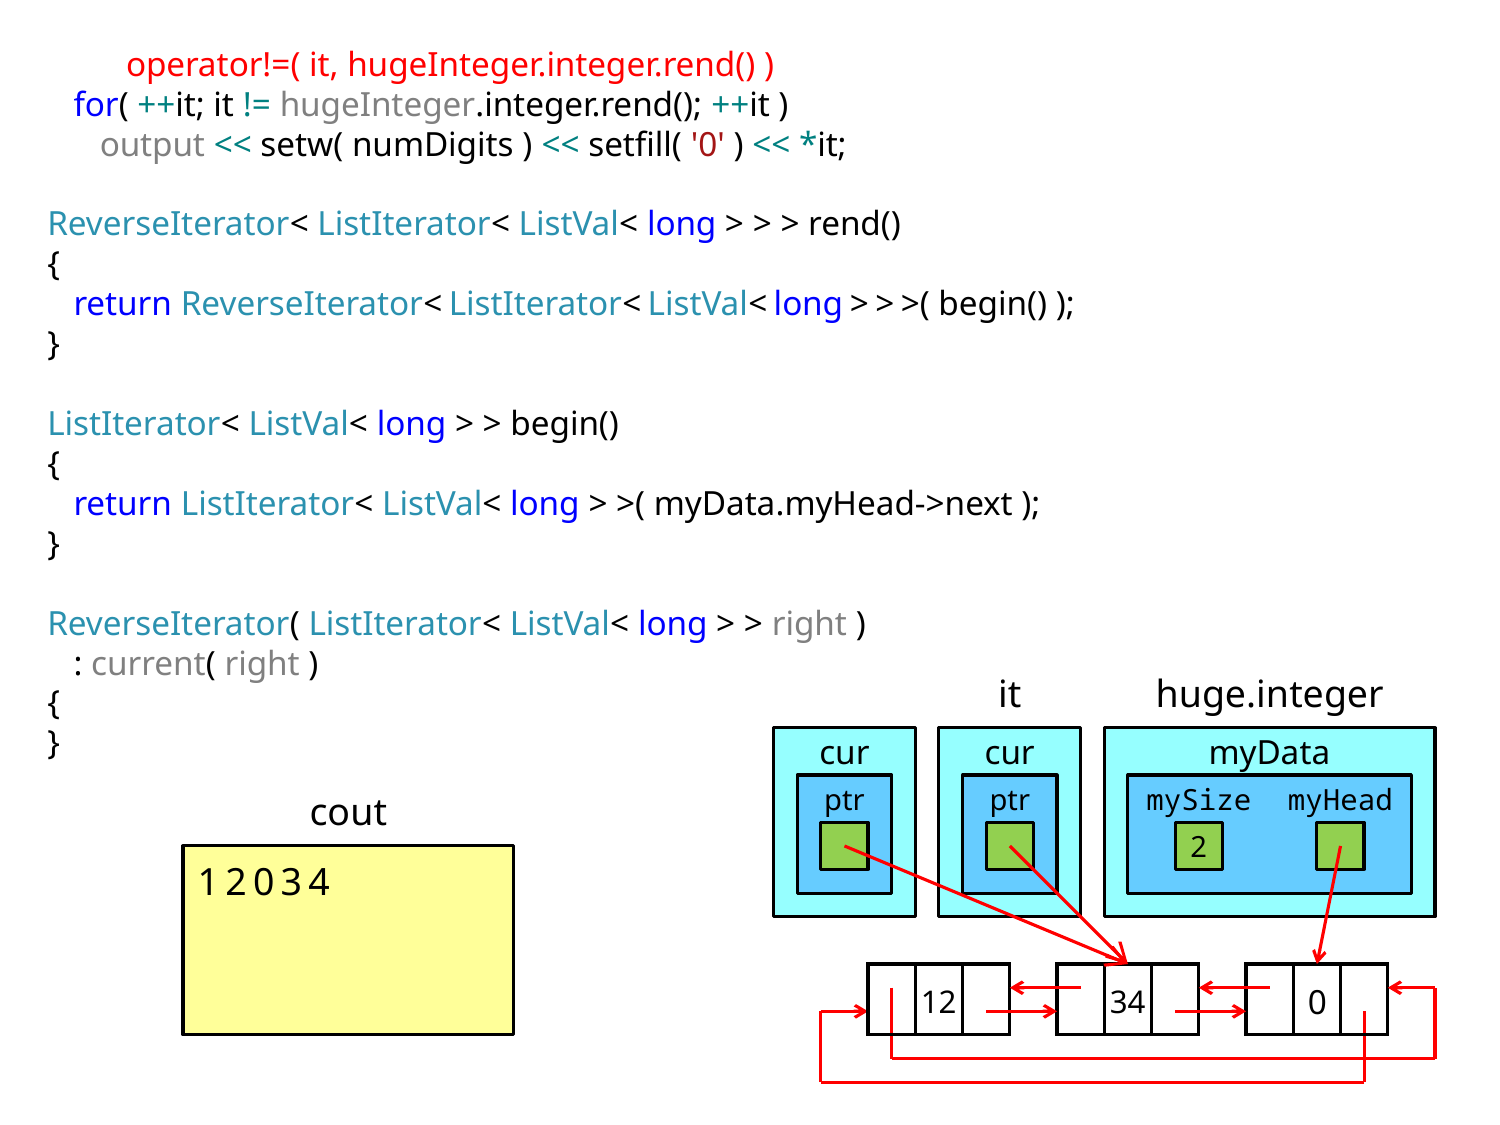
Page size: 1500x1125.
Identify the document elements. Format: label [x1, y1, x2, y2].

text_box [773, 656, 1436, 1083]
text_box [183, 775, 514, 1035]
list [41, 42, 1459, 776]
